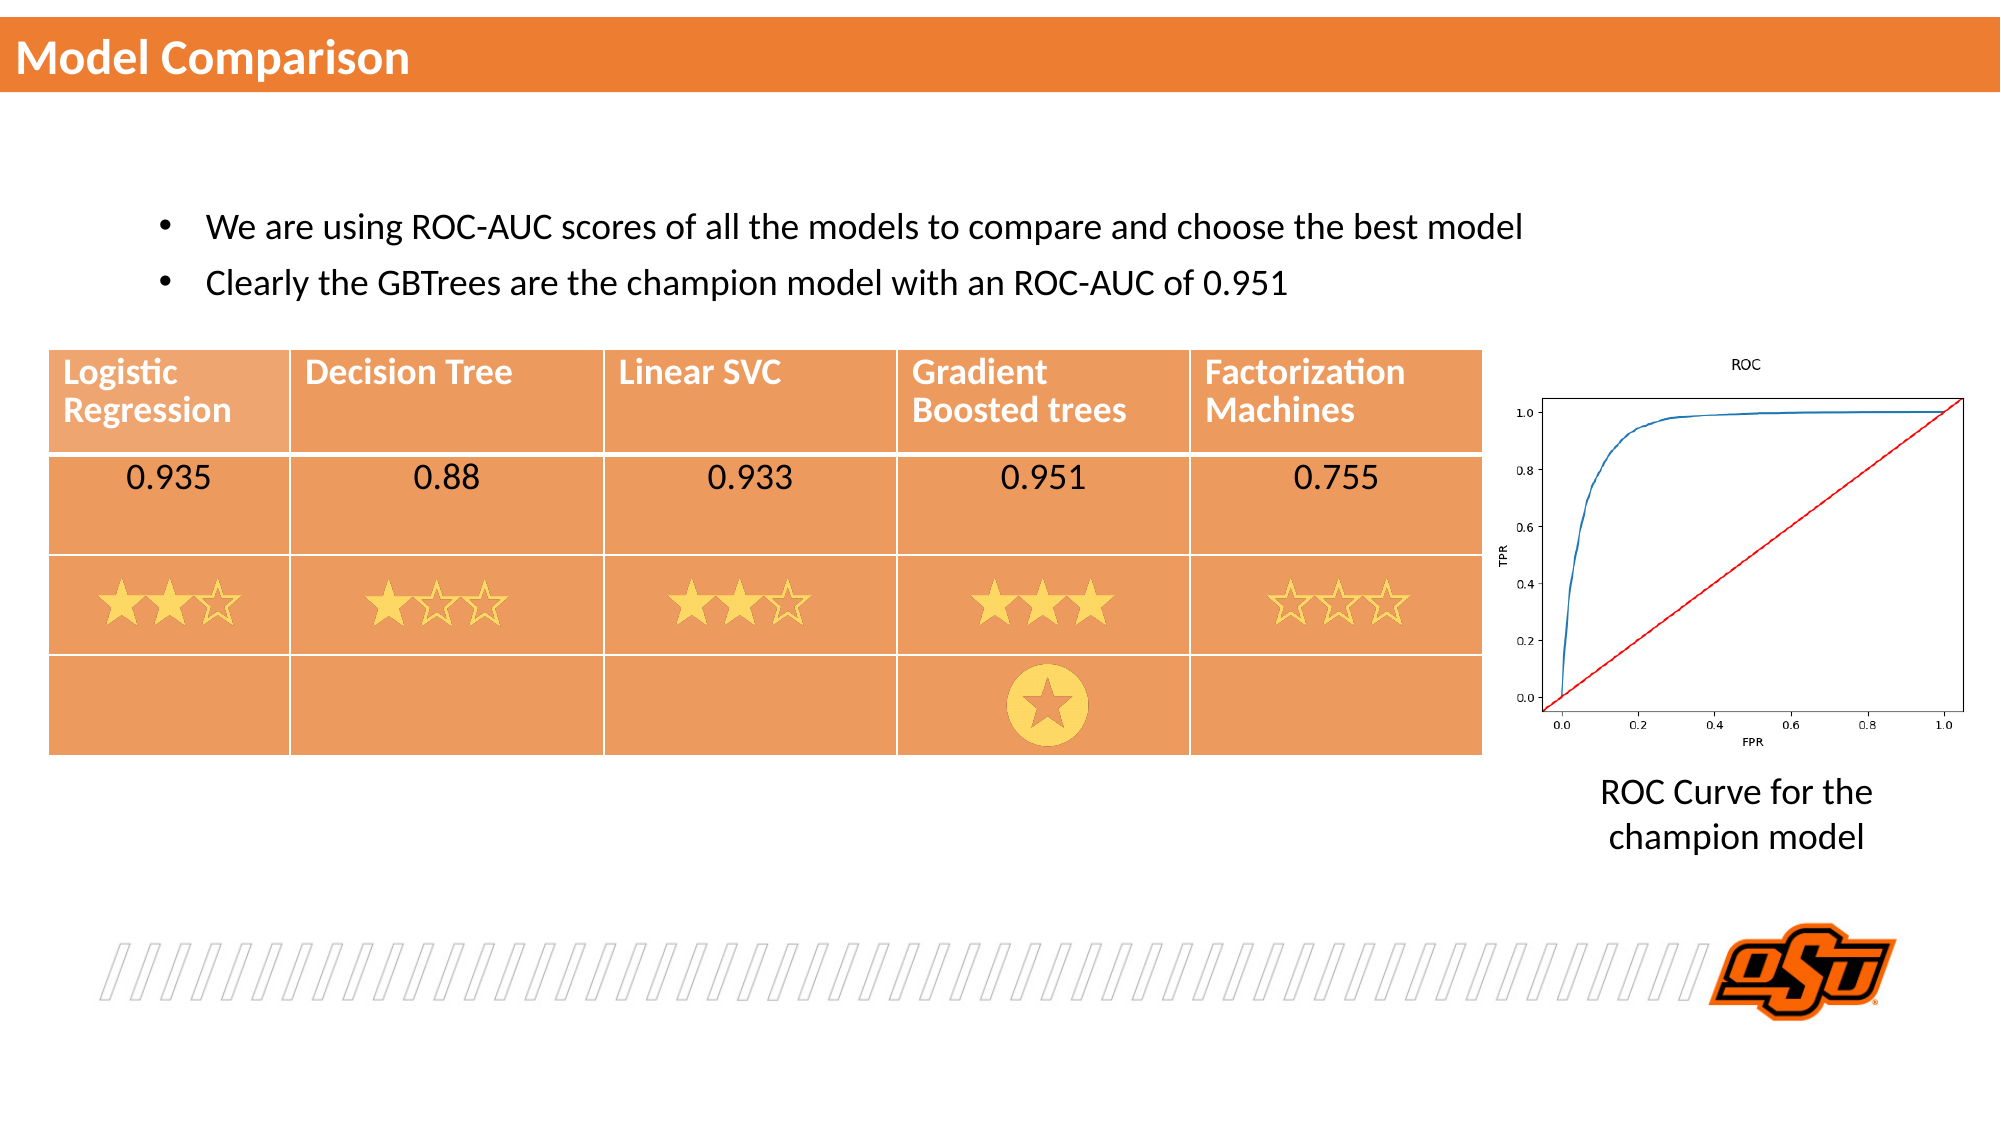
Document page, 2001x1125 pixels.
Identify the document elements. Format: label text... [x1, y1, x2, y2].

text_box Model Comparison [0, 17, 2000, 93]
table_cell [49, 656, 289, 755]
table_cell [1118, 556, 1189, 654]
table_cell [815, 556, 896, 654]
table_cell [1191, 656, 1482, 755]
table_header Logistic Regression [49, 350, 289, 452]
table_cell [898, 656, 995, 755]
picture [0, 0, 2001, 1125]
text_box ROC Curve for the champion model [1519, 760, 1955, 865]
table_header Gradient Boosted trees [898, 350, 1189, 452]
table_cell 0.951 [898, 457, 1189, 554]
table_cell [291, 556, 361, 654]
table_cell [245, 556, 289, 654]
table_cell 0.88 [291, 457, 603, 554]
table_cell [49, 556, 94, 654]
table_cell [898, 556, 967, 654]
table_cell [1191, 556, 1263, 654]
table_header Factorization Machines [1191, 350, 1482, 452]
table_cell [291, 656, 603, 755]
table_cell [605, 656, 896, 755]
text_box We are using ROC-AUC scores of all the models to compare and choose the best model Clearly the GBTrees are the champion model with an ROC-AUC of 0.951 [143, 182, 1905, 882]
table_header Decision Tree [291, 350, 603, 452]
table_cell 0.933 [605, 457, 896, 554]
table_cell [512, 556, 603, 654]
table_cell 0.935 [49, 457, 289, 554]
table_cell 0.755 [1191, 457, 1482, 554]
table_cell [1414, 556, 1482, 654]
table_header Linear SVC [605, 350, 896, 452]
table_cell [1099, 656, 1189, 755]
table_cell [605, 556, 664, 654]
